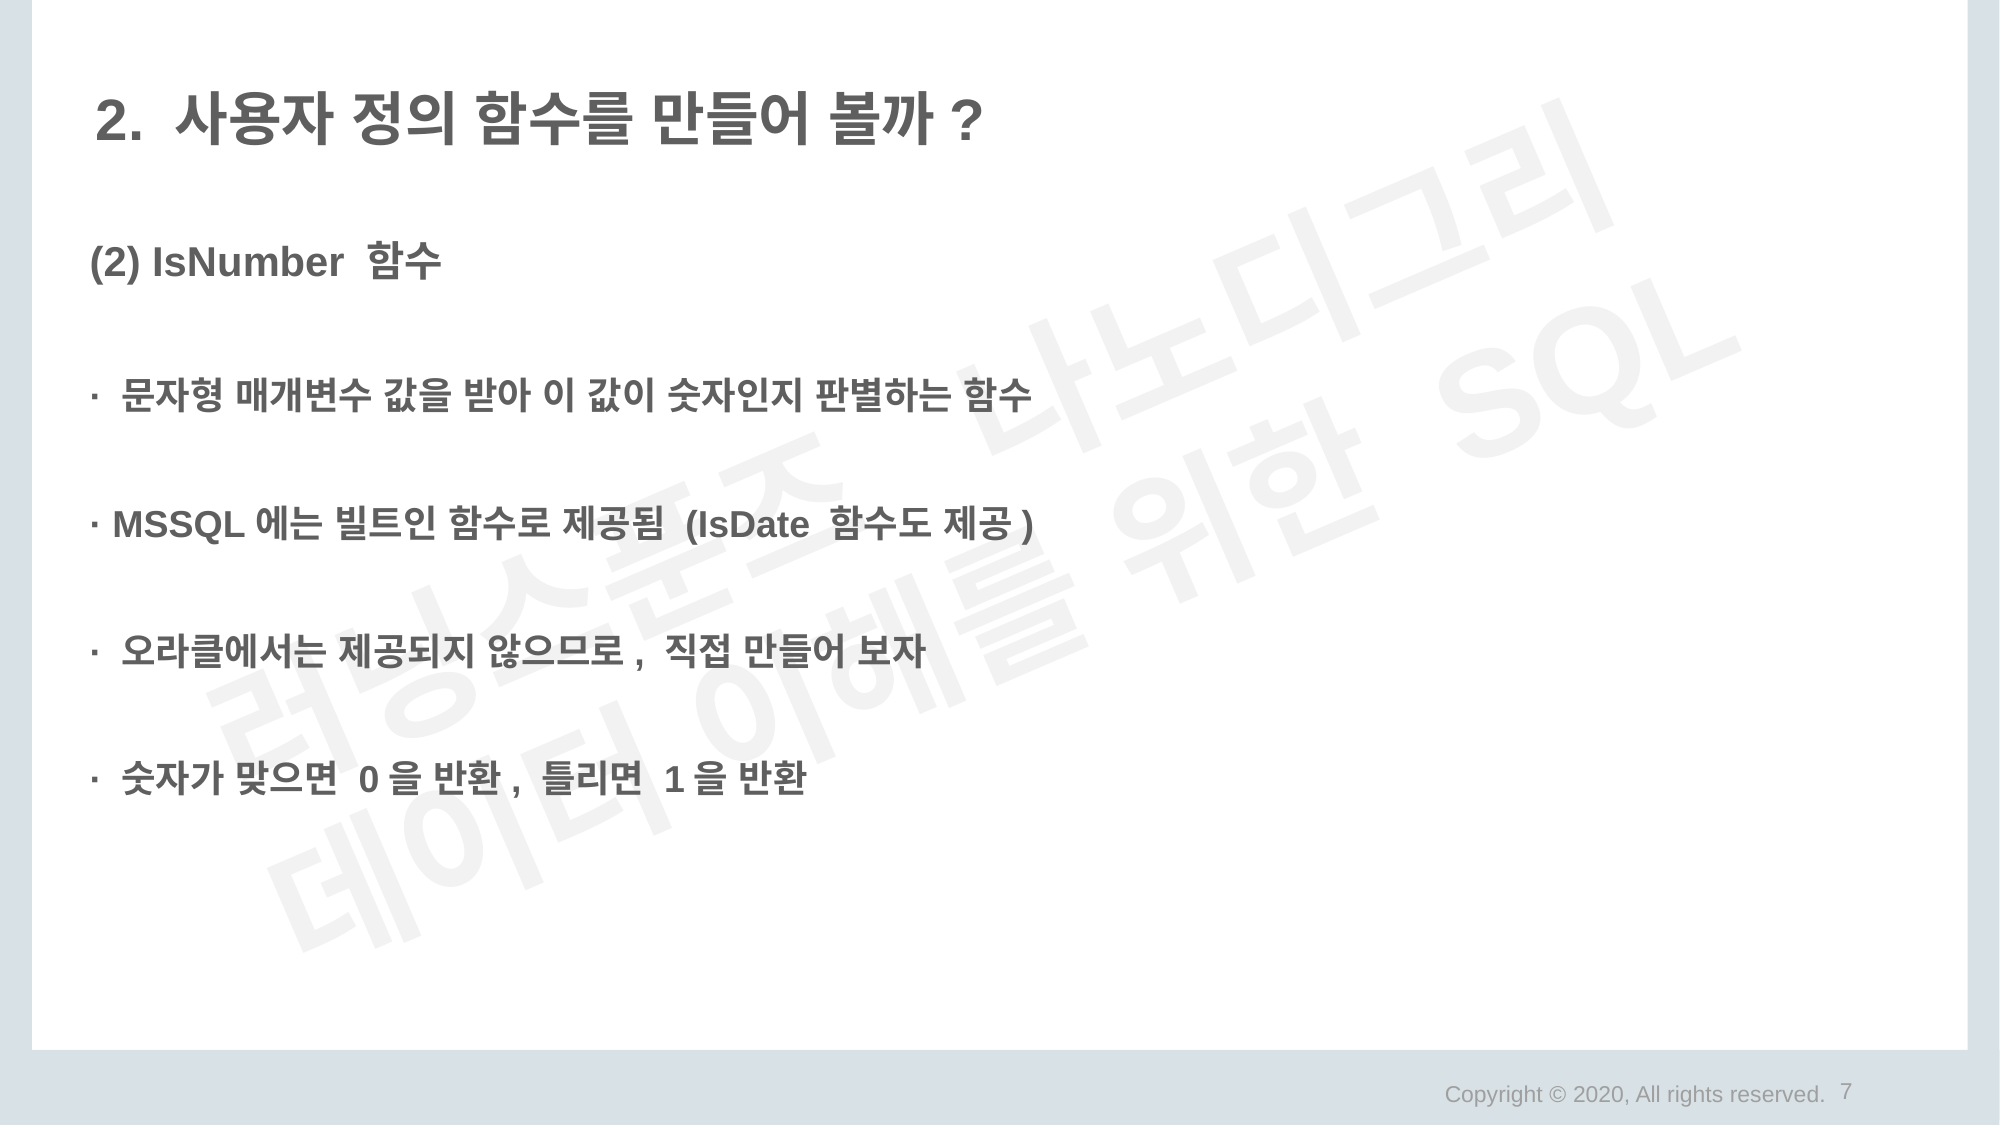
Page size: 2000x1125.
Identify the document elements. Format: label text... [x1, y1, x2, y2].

list (2) IsNumber 함수 · 문자형 매개변수 값을 받아 이 값이 숫자인지 판별하는 함수 · MSSQL에는 빌트인 함수로 제공됨 (IsDate 함수도 제공) · 오라클에서는 제공되지 않으므로, 직접 만들어 보자 · 숫자가 맞으면 0을 반환, 틀리면 1을 반환 [74, 227, 1850, 804]
title 2. 사용자 정의 함수를 만들어 볼까? [81, 75, 1877, 170]
